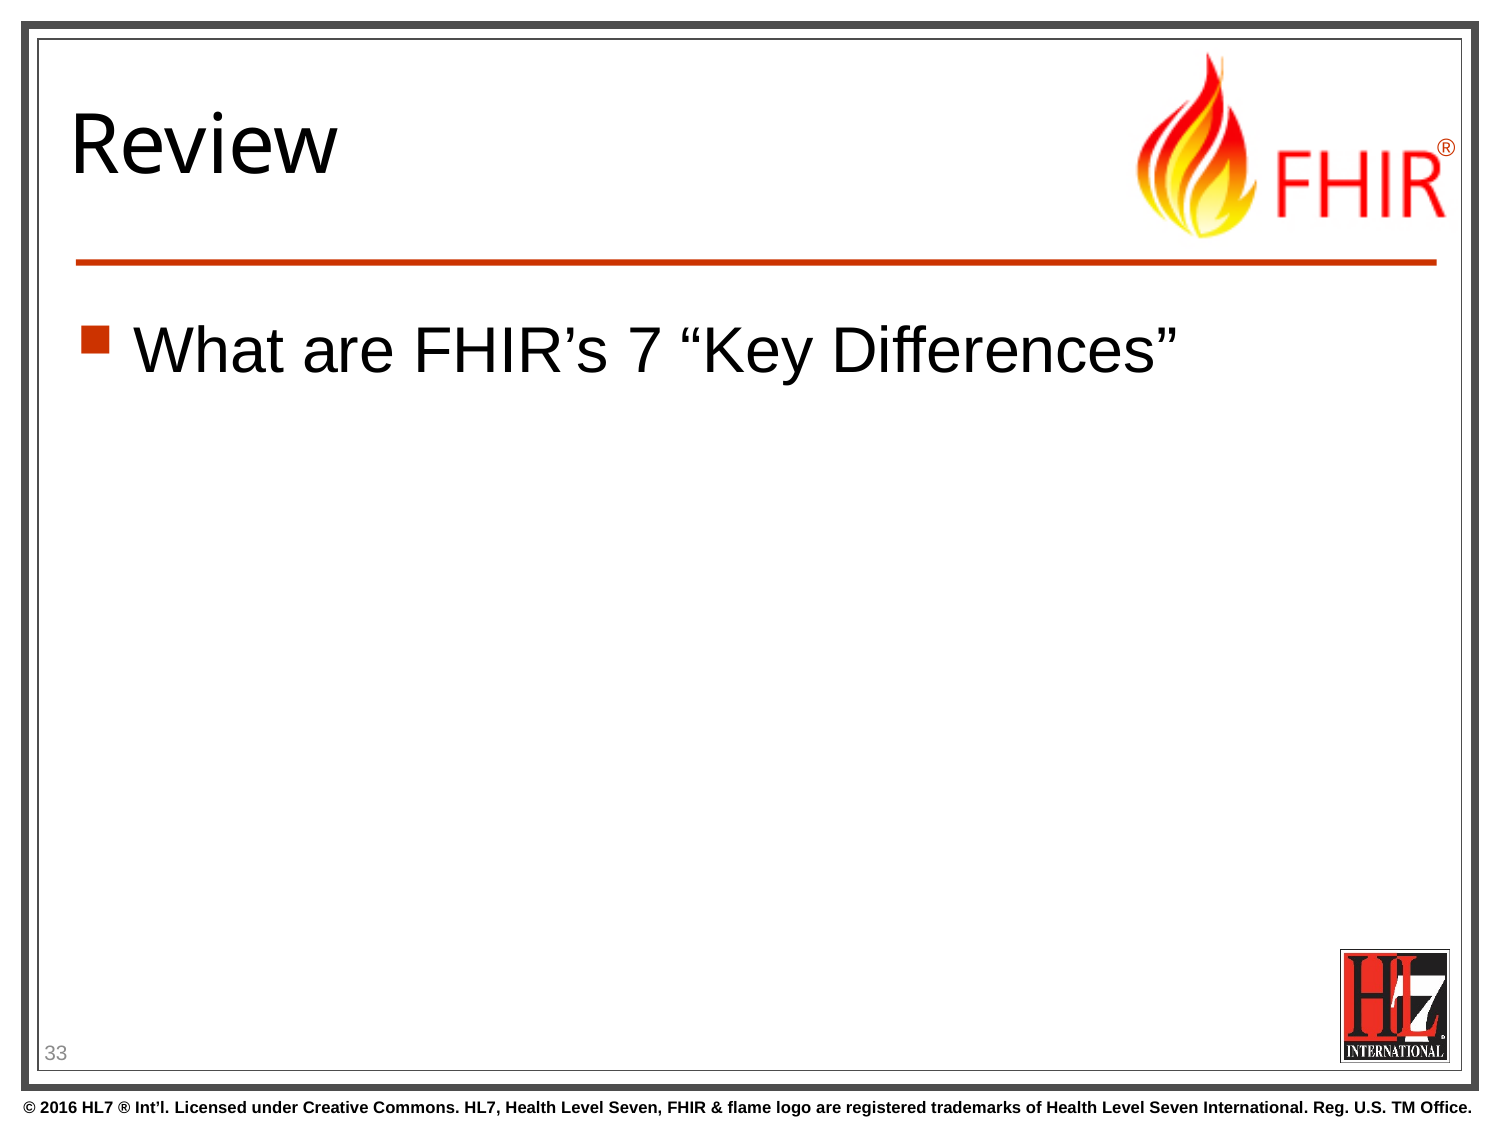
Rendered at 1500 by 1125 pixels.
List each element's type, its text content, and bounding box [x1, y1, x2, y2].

picture [1124, 42, 1458, 249]
title Review [53, 54, 1128, 244]
picture [1340, 949, 1450, 1063]
list What are FHIR’s 7 “Key Differences” [62, 299, 1438, 1059]
slide_number 33 [29, 1034, 148, 1071]
